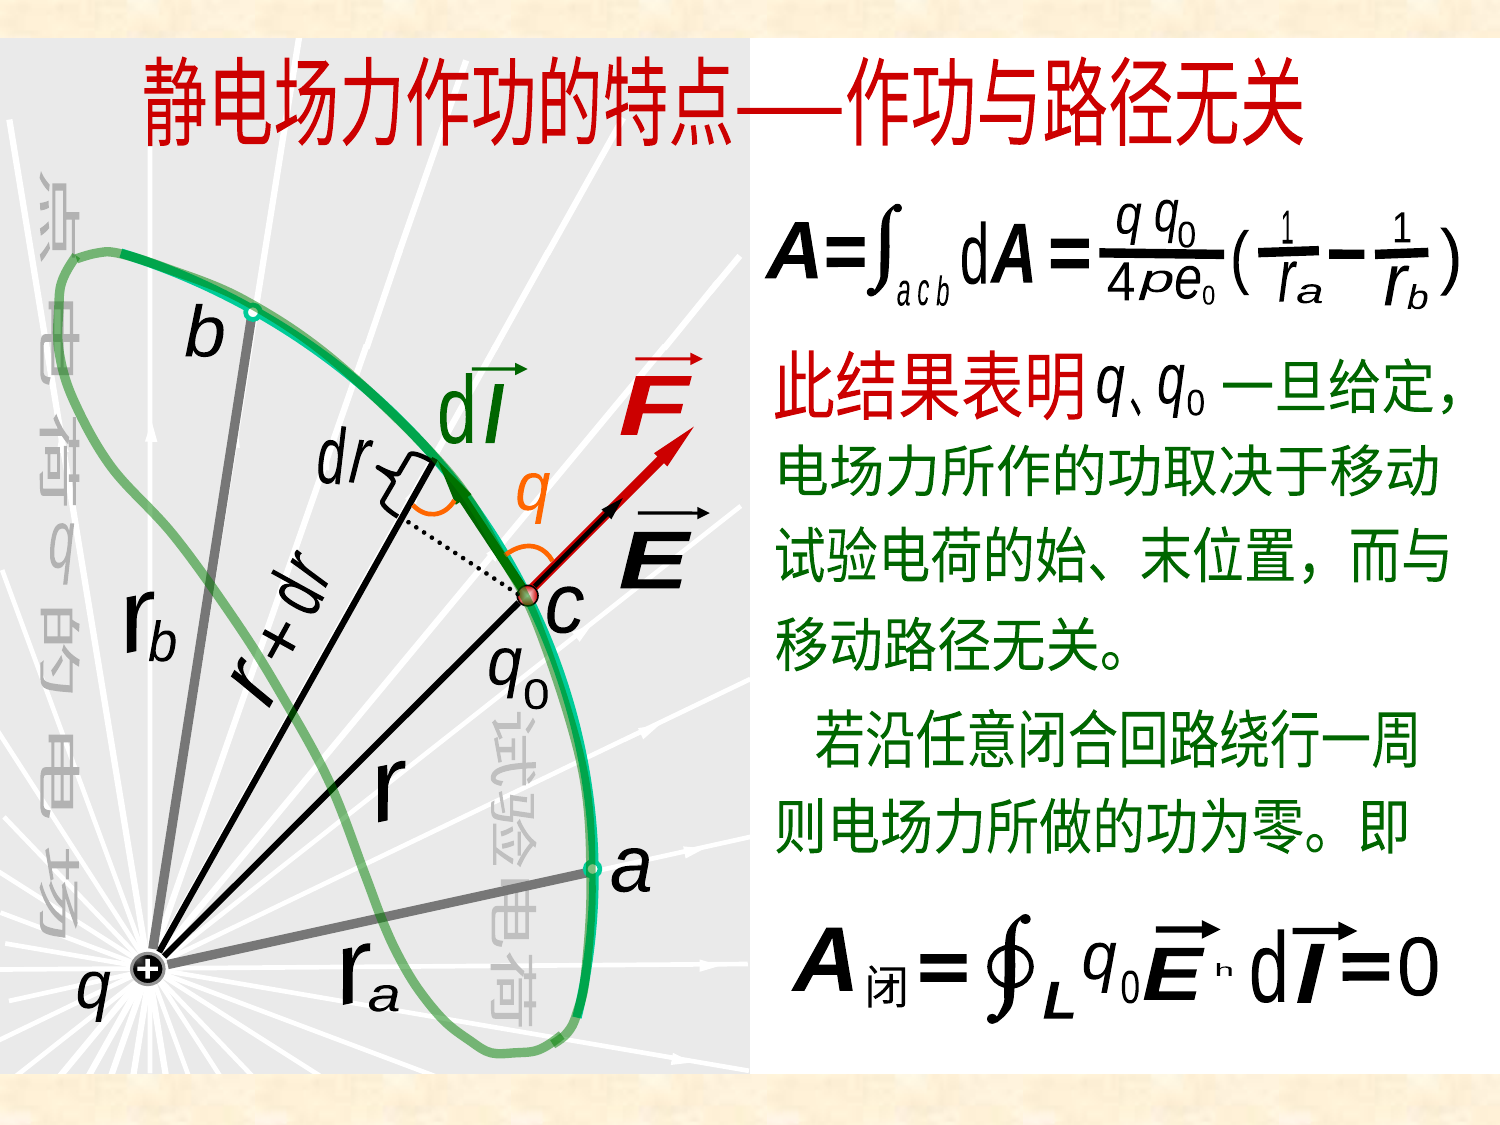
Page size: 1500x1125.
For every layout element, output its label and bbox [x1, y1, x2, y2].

text_box [764, 199, 1459, 310]
text_box [0, 0, 842, 1125]
text_box [775, 708, 1416, 855]
text_box [790, 914, 1438, 1024]
text_box [774, 349, 1454, 672]
text_box [338, 249, 719, 351]
text_box [319, 426, 418, 511]
text_box [620, 512, 711, 589]
text_box [167, 847, 651, 1012]
text_box [620, 359, 704, 436]
text_box [266, 593, 355, 658]
text_box [846, 1074, 1500, 1125]
text_box [39, 170, 80, 939]
text_box [843, 0, 1500, 38]
text_box [489, 647, 549, 710]
text_box [439, 368, 528, 445]
text_box [120, 303, 261, 950]
